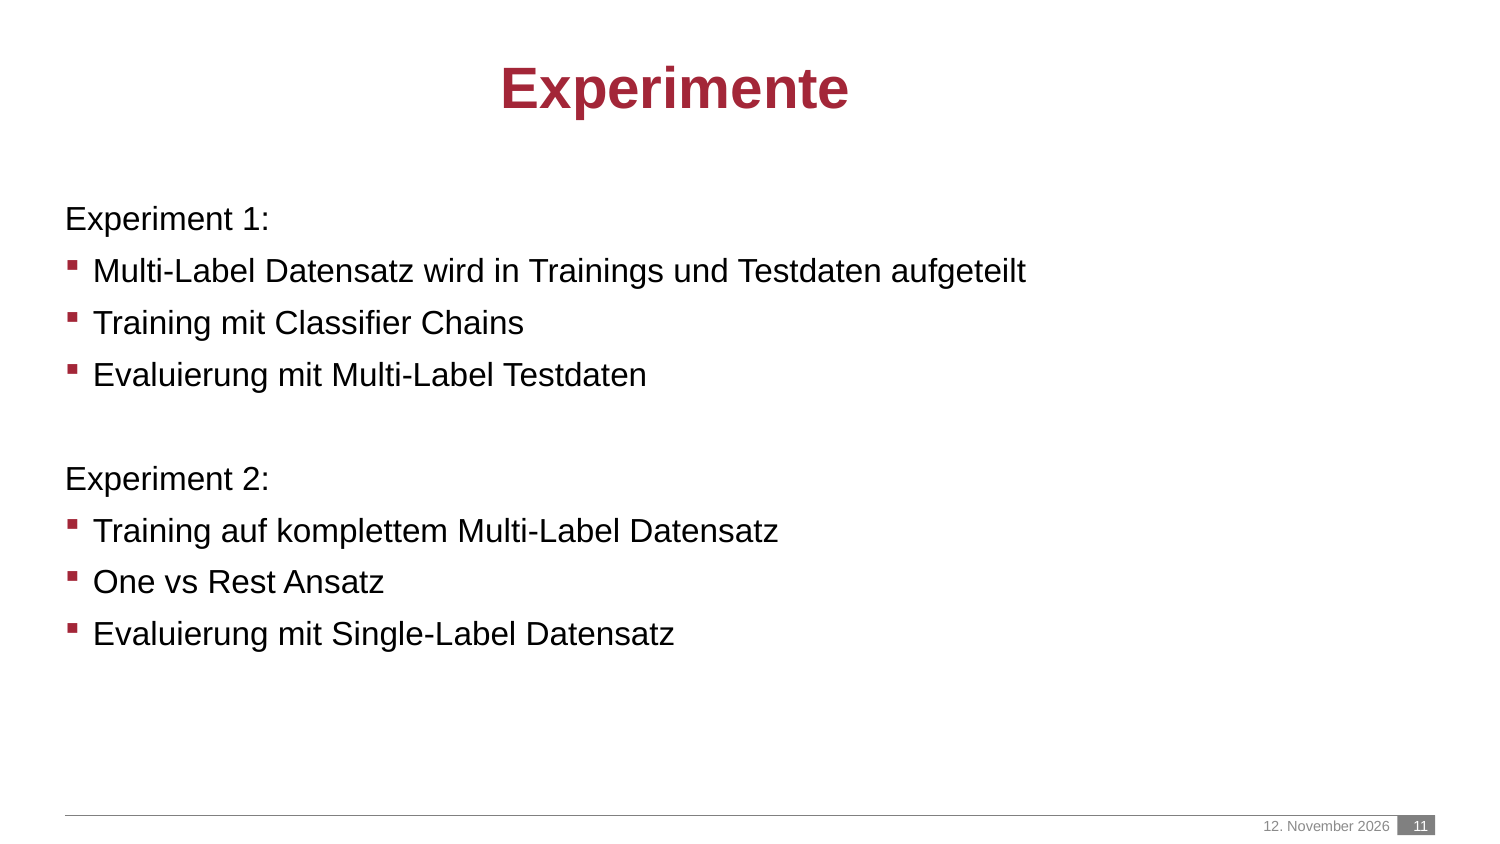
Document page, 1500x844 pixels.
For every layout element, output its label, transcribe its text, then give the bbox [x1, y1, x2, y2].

title Experimente [66, 49, 1286, 150]
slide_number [1263, 816, 1393, 837]
slide_number 11 [1393, 816, 1429, 839]
list Experiment 1: Multi-Label Datensatz wird in Trainings und Testdaten aufgeteilt Training mit Classifier Chains Evaluierung mit Multi-Label Testdaten Experiment 2: Training auf komplettem Multi-Label Datensatz One vs Rest Ansatz Evaluierung mit Single-Label Datensatz [64, 185, 1436, 789]
